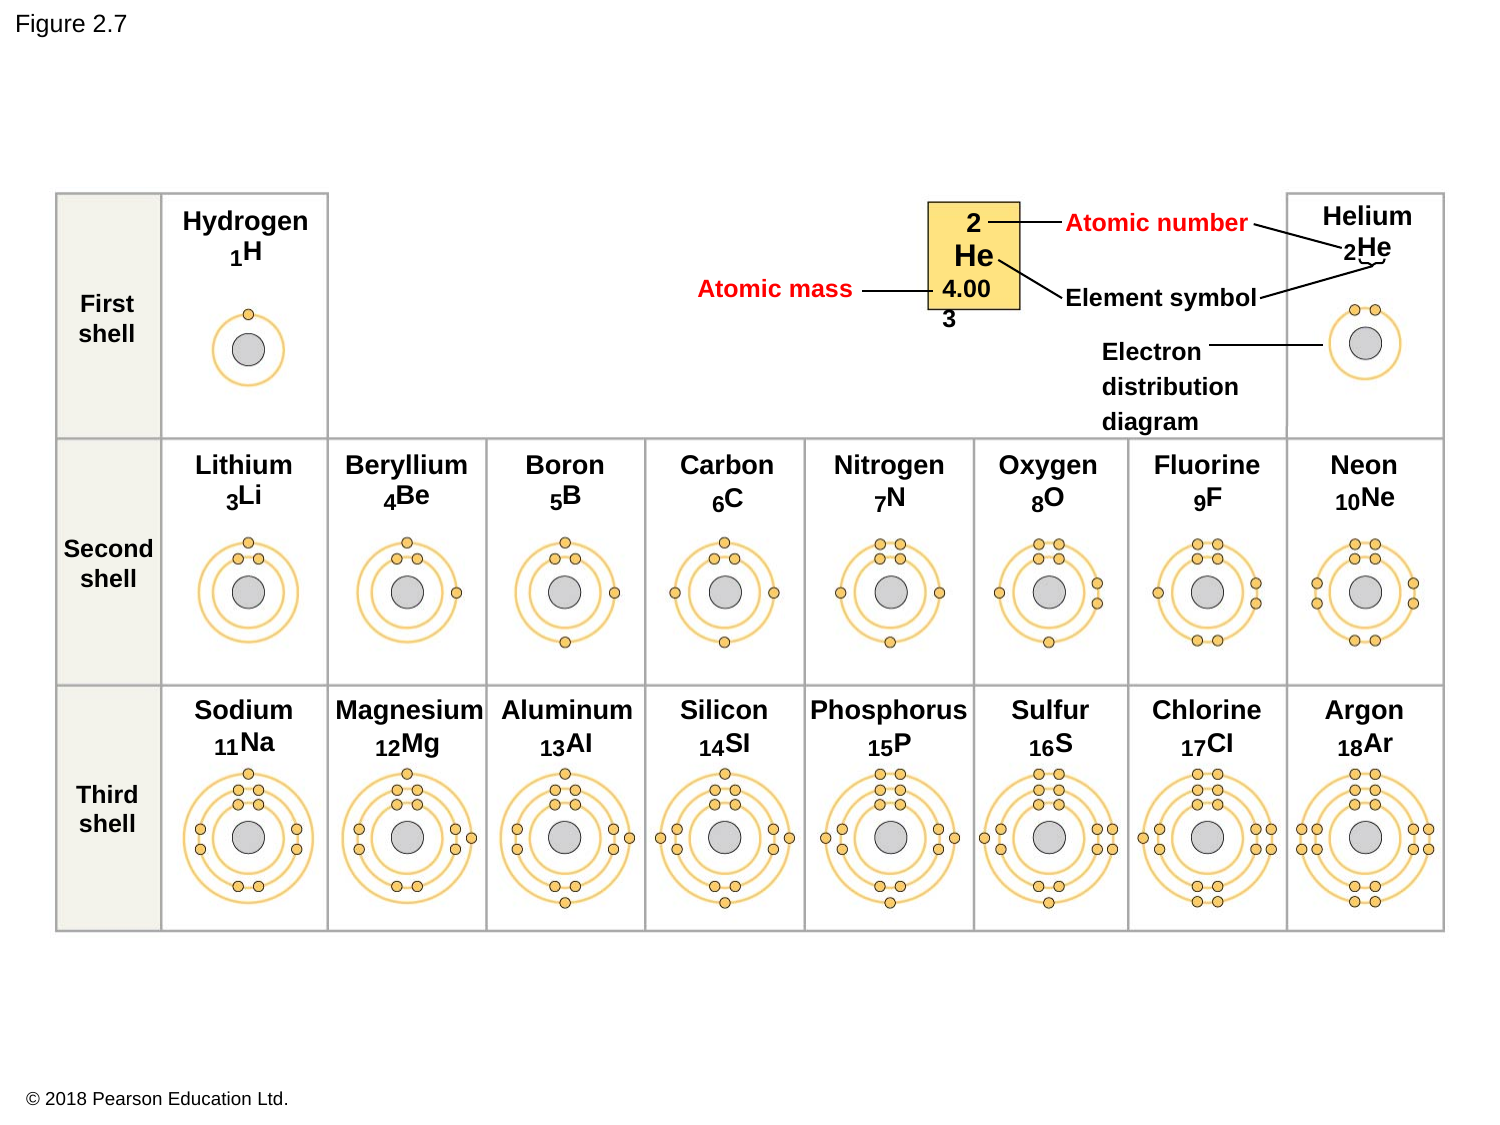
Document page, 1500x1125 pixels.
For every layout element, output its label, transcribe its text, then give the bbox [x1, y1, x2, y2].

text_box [874, 479, 907, 518]
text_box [1028, 725, 1074, 762]
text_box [698, 725, 751, 762]
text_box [1334, 479, 1397, 516]
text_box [1193, 479, 1223, 517]
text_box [1180, 725, 1235, 762]
picture [48, 186, 1452, 939]
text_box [539, 724, 594, 762]
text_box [374, 724, 442, 762]
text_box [867, 725, 913, 762]
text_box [549, 477, 582, 516]
title Figure 2.7 [0, 0, 593, 57]
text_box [1031, 479, 1066, 518]
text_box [213, 724, 276, 761]
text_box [1337, 724, 1394, 762]
